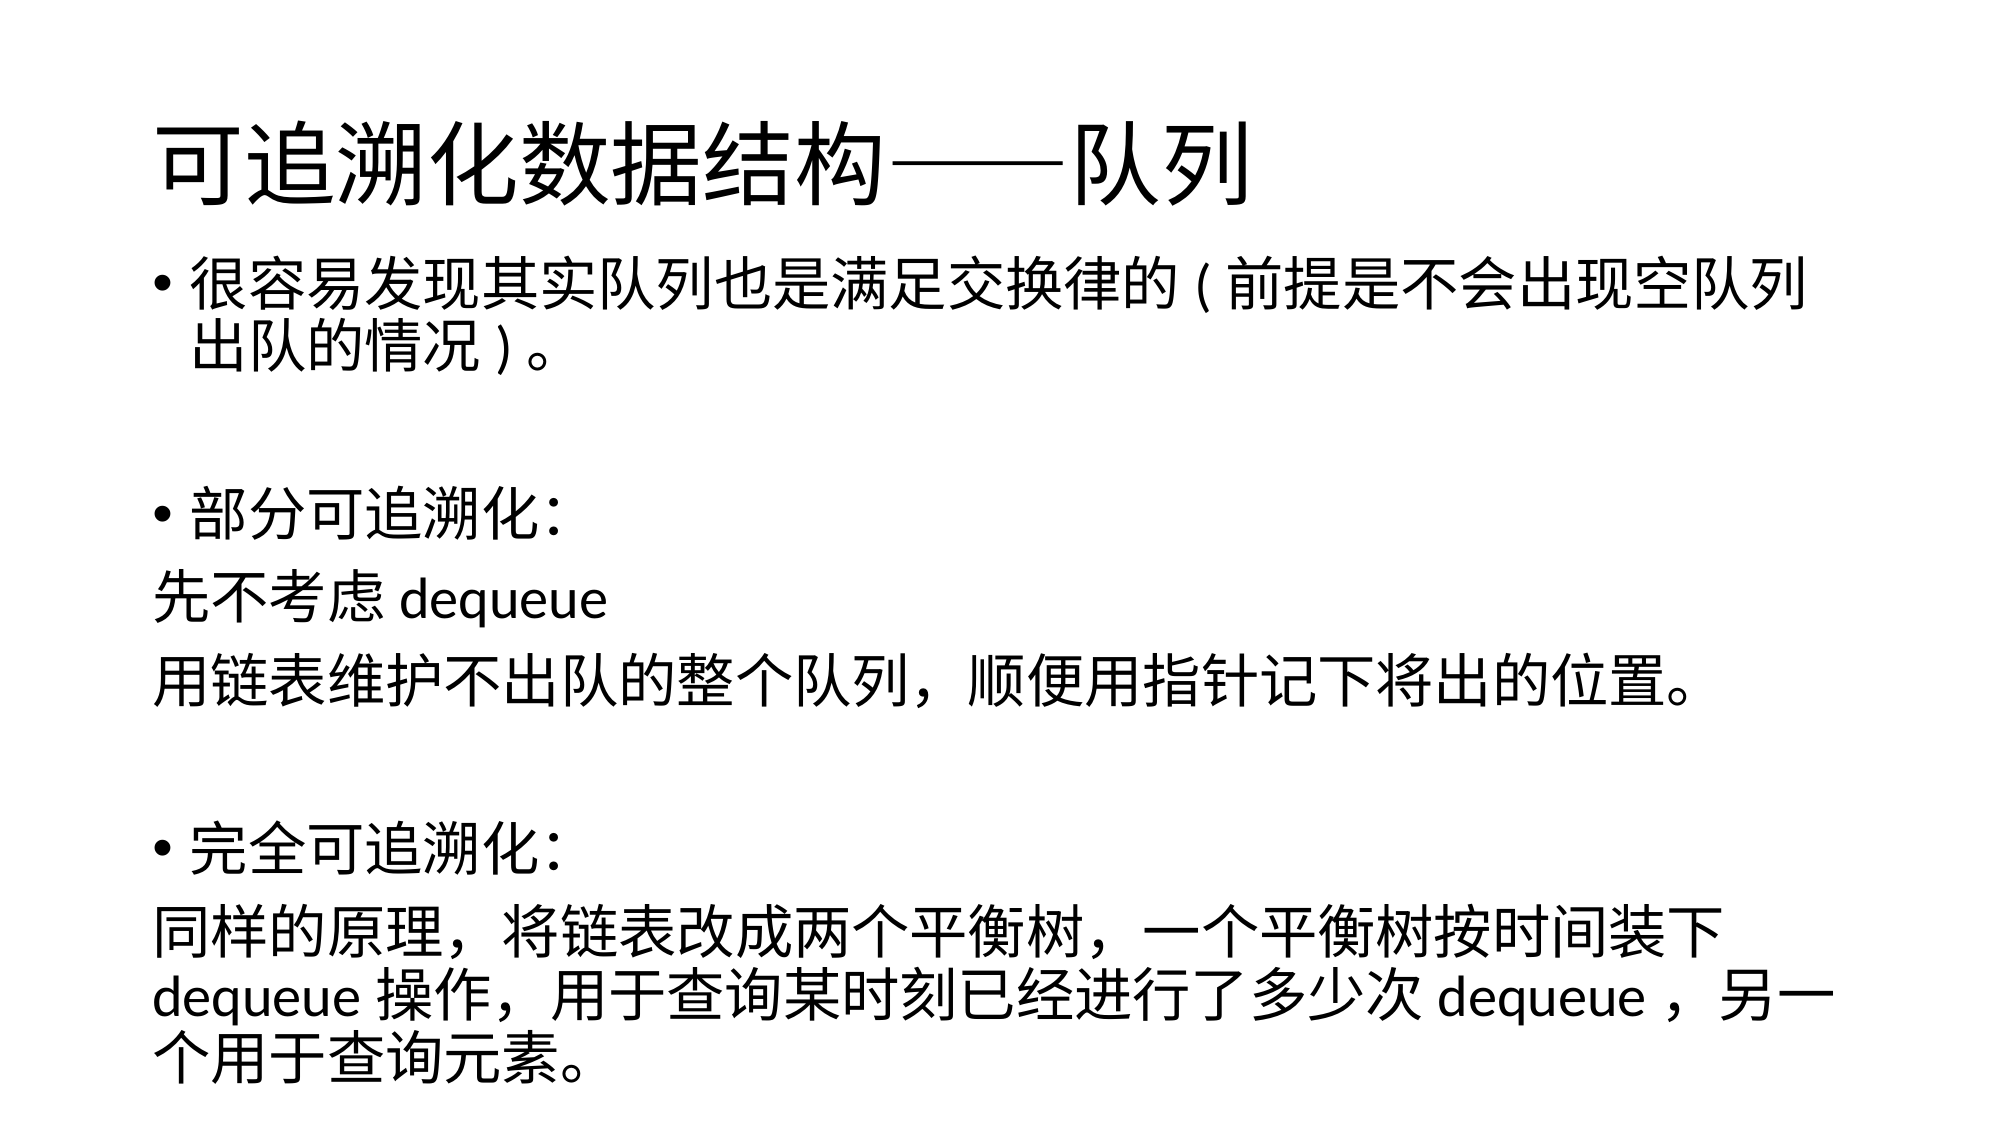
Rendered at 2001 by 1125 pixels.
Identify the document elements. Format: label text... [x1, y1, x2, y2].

list 很容易发现其实队列也是满足交换律的(前提是不会出现空队列出队的情况)。 部分可追溯化： 先不考虑dequeue 用链表维护不出队的整个队列，顺便用指针记下将出的位置。 完全可追溯化： 同样的原理，将链表改成两个平衡树，一个平衡树按时间装下dequeue操作，用于查询某时刻已经进行了多少次dequeue，另一个用于查询元素。 [137, 247, 1863, 1125]
title 可追溯化数据结构——队列 [137, 59, 1863, 247]
